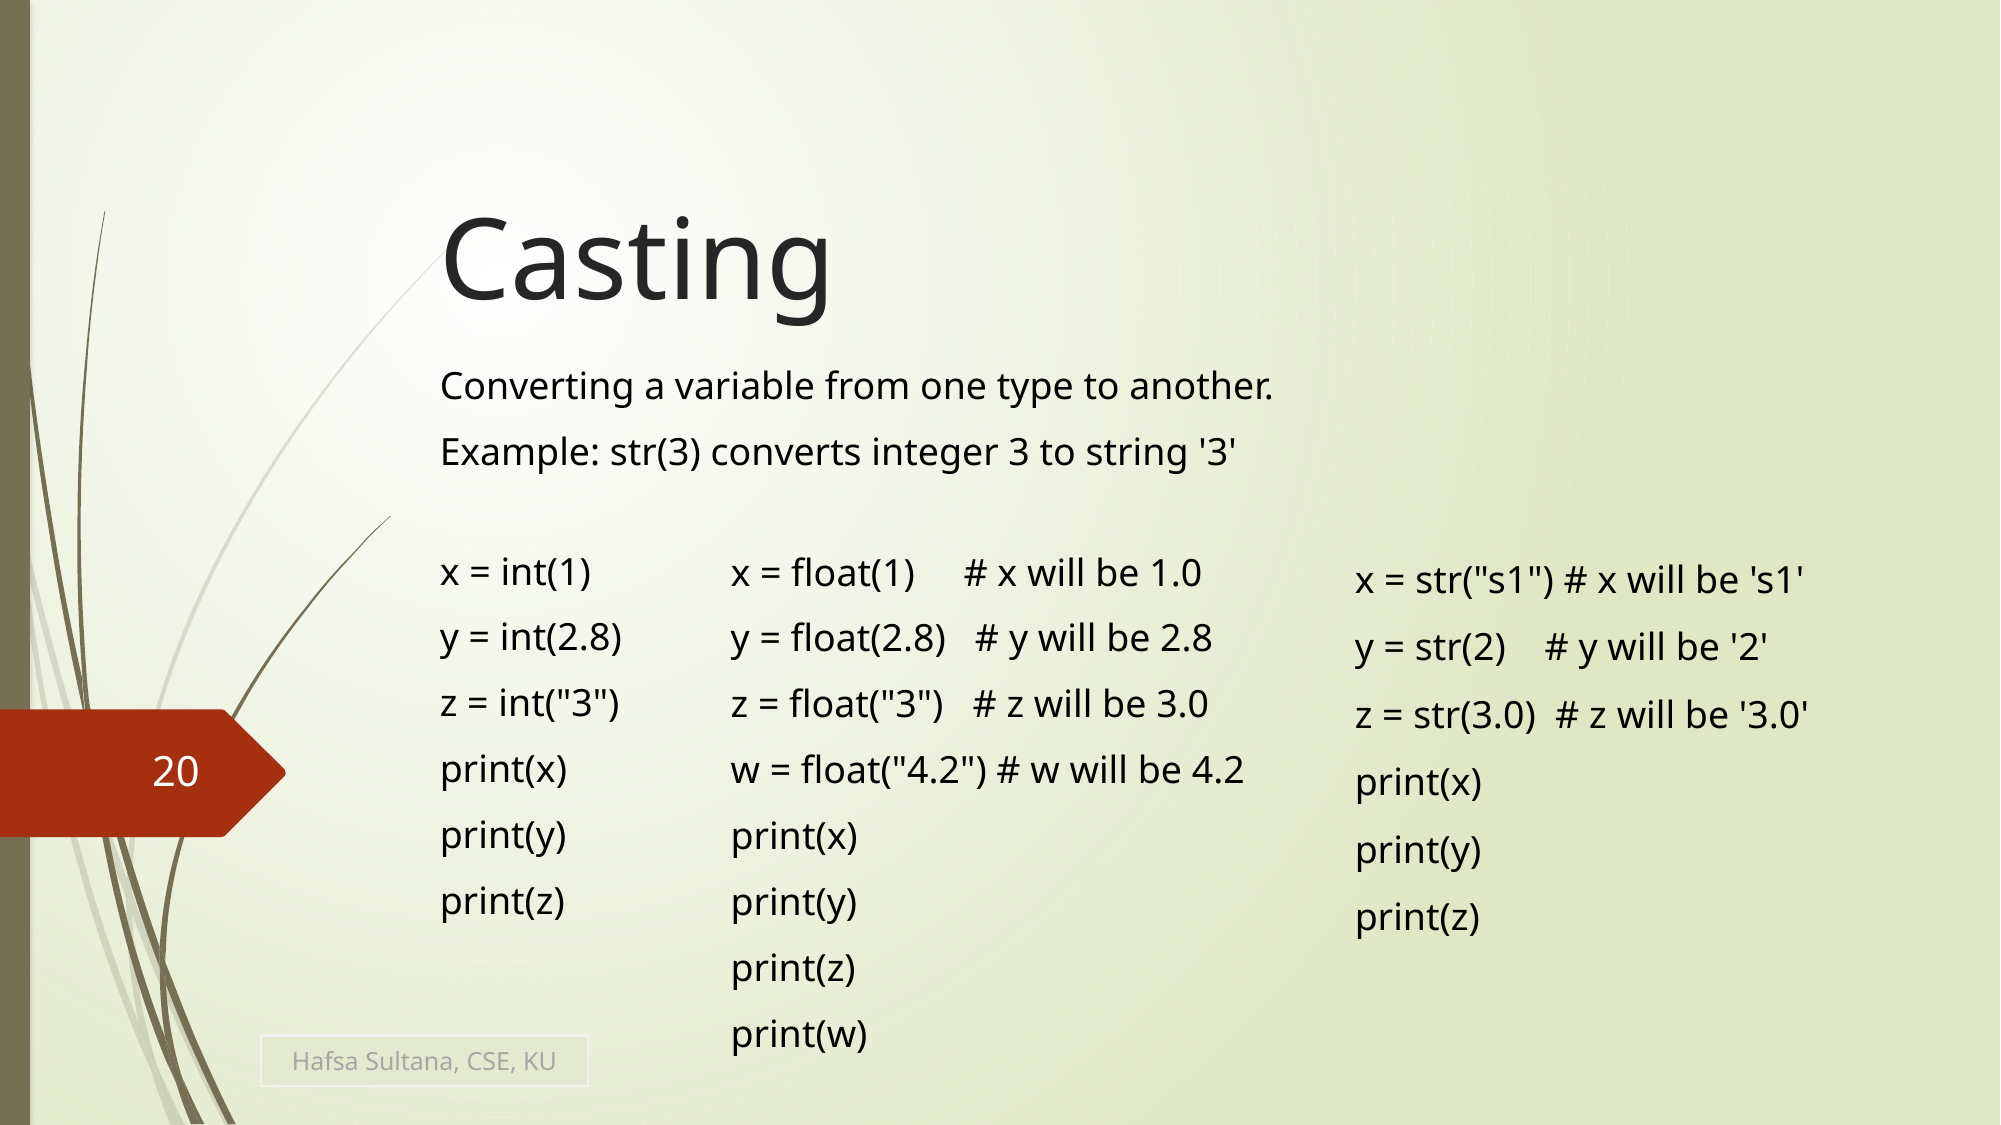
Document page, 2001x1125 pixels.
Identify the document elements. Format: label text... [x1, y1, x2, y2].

text_box x = float(1) # x will be 1.0 y = float(2.8) # y will be 2.8 z = float("3") # z will be 3.0 w = float("4.2") # w will be 4.2 print(x) print(y) print(z) print(w) [715, 475, 1340, 1125]
slide_number 20 [87, 743, 216, 803]
subtitle Converting a variable from one type to another. Example: str(3) converts integer 3 to string '3' [424, 354, 1888, 539]
title Casting [424, 0, 1888, 330]
text_box x = int(1) y = int(2.8) z = int("3") print(x) print(y) print(z) [424, 539, 715, 1021]
text_box Hafsa Sultana, CSE, KU [260, 1034, 589, 1087]
text_box x = str("s1") # x will be 's1' y = str(2) # y will be '2' z = str(3.0) # z will be '3.0' print(x) print(y) print(z) [1340, 525, 1903, 946]
